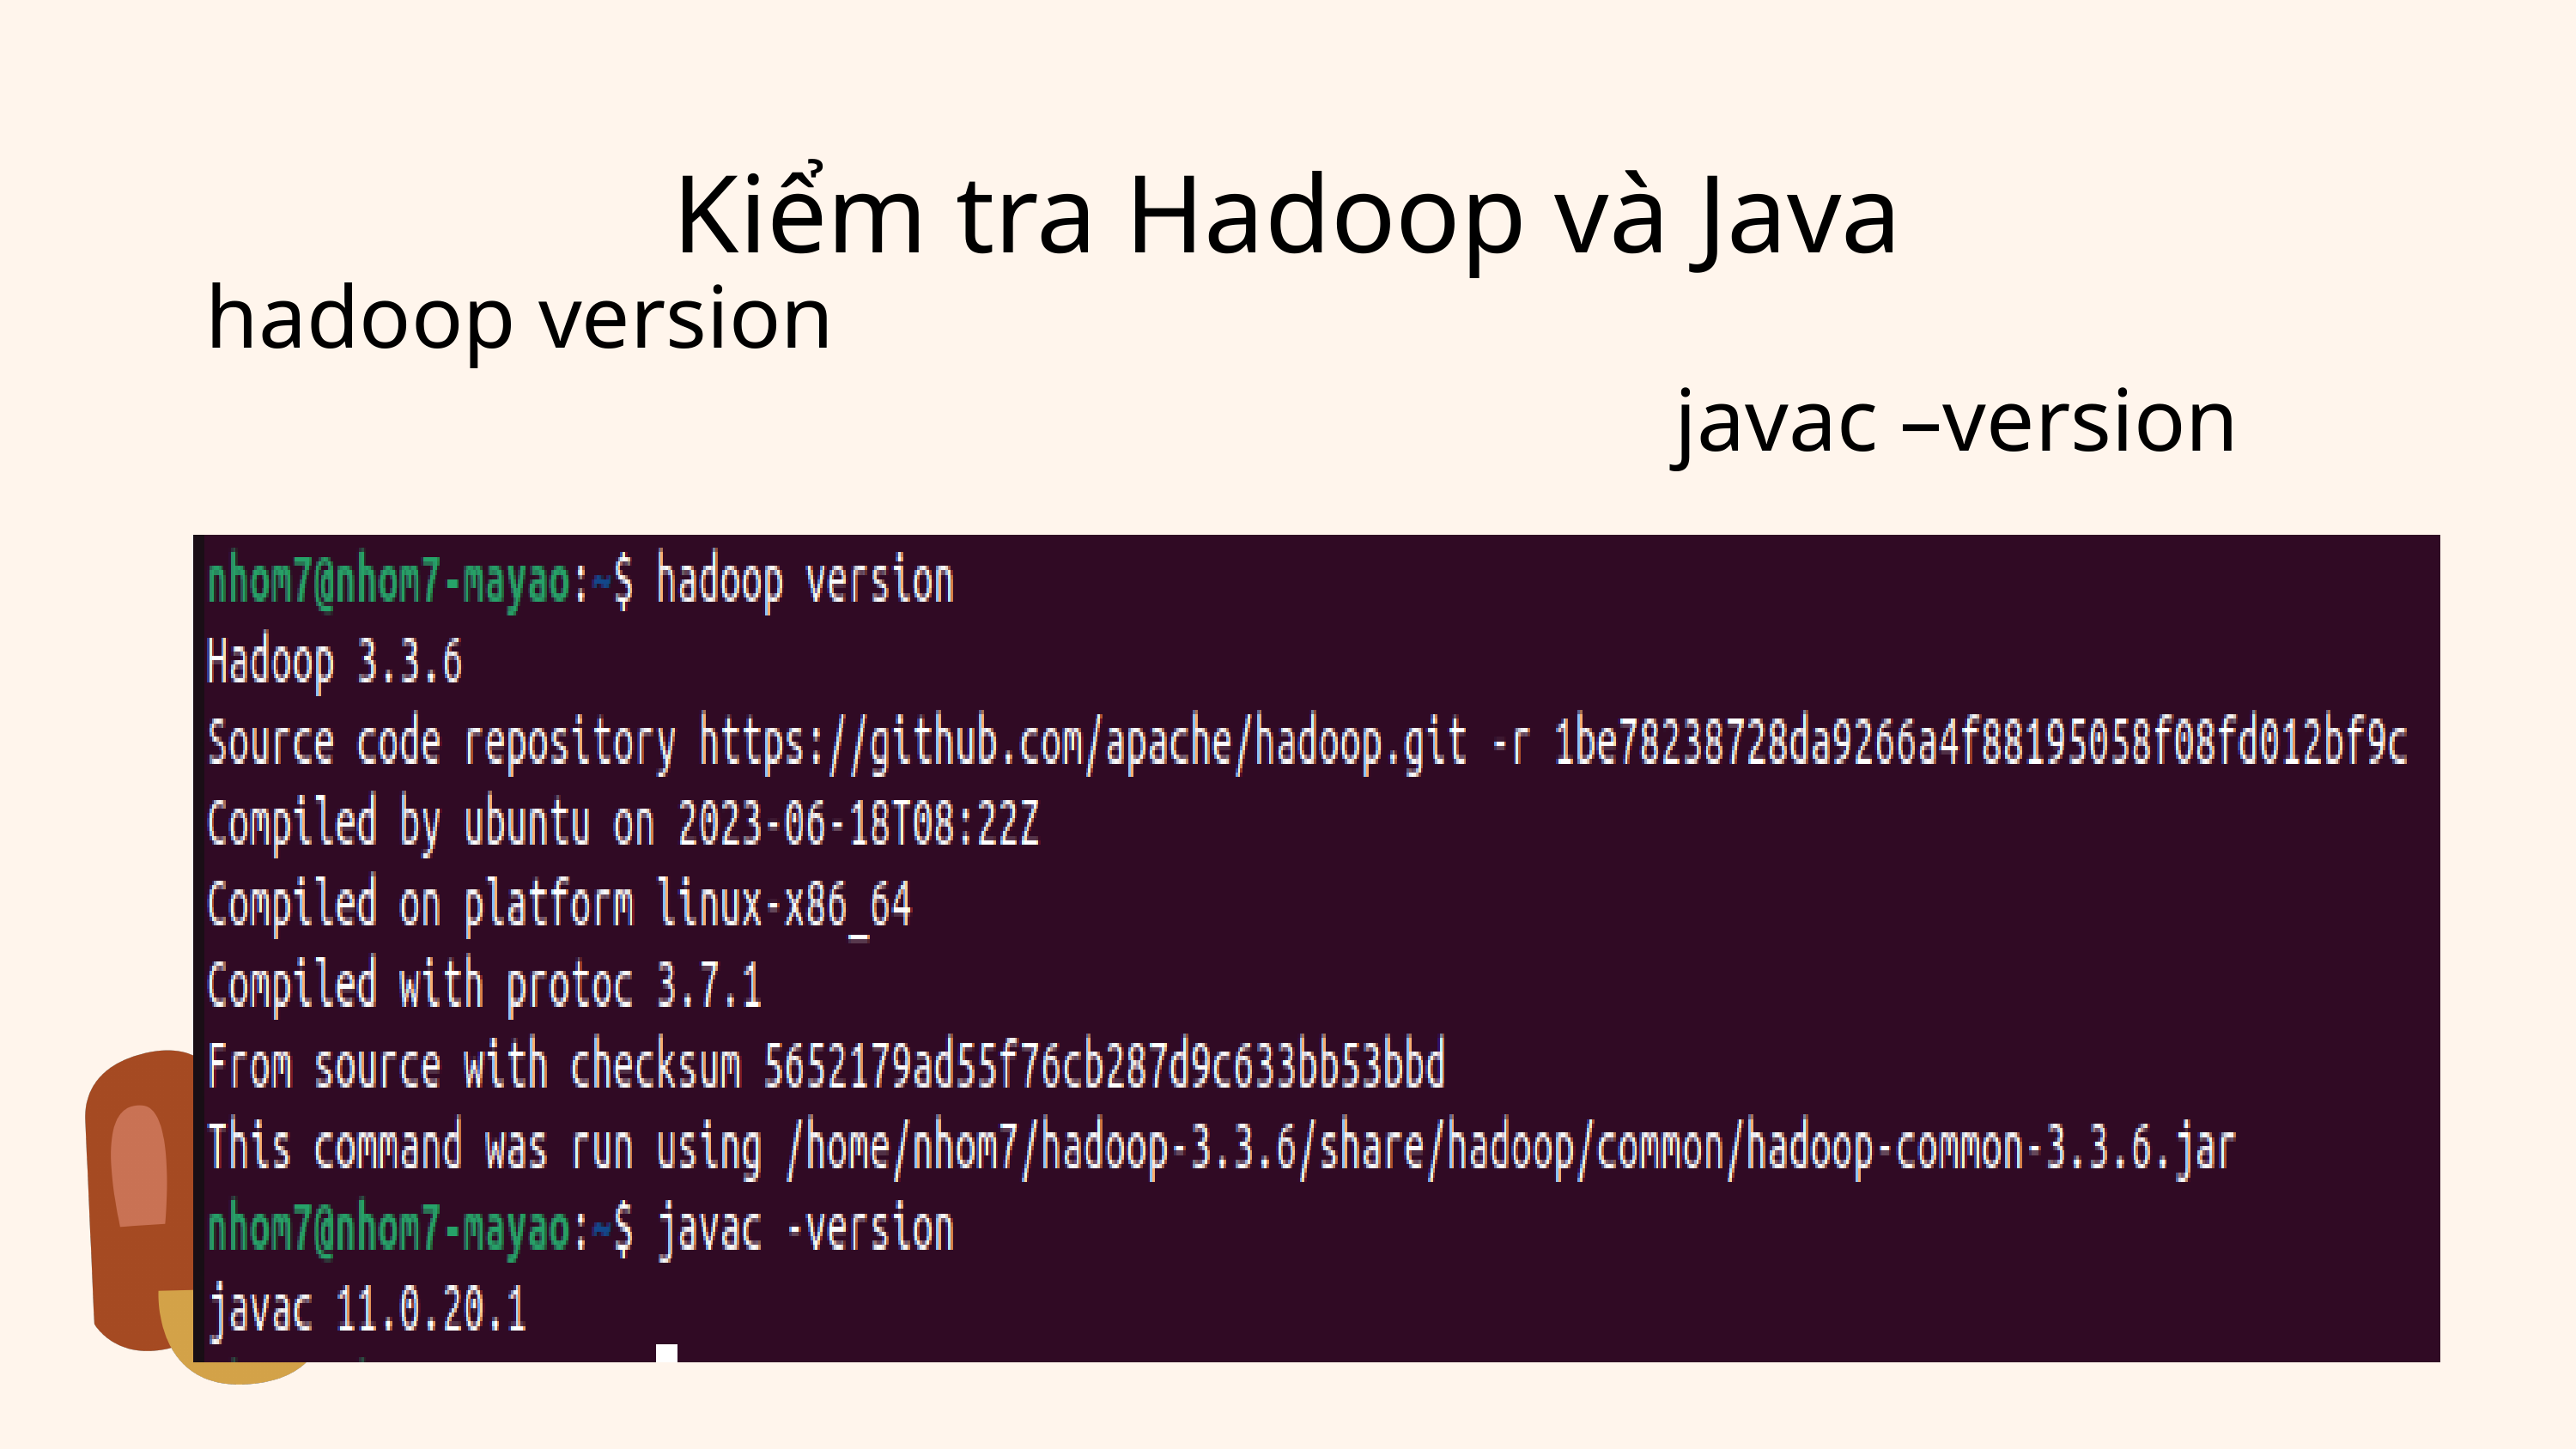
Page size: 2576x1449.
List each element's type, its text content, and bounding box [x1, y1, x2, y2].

picture [192, 535, 2440, 1362]
text_box Kiểm tra Hadoop và Java [570, 44, 2005, 256]
text_box [83, 1039, 393, 1392]
text_box hadoop version javac –version [193, 256, 2252, 533]
